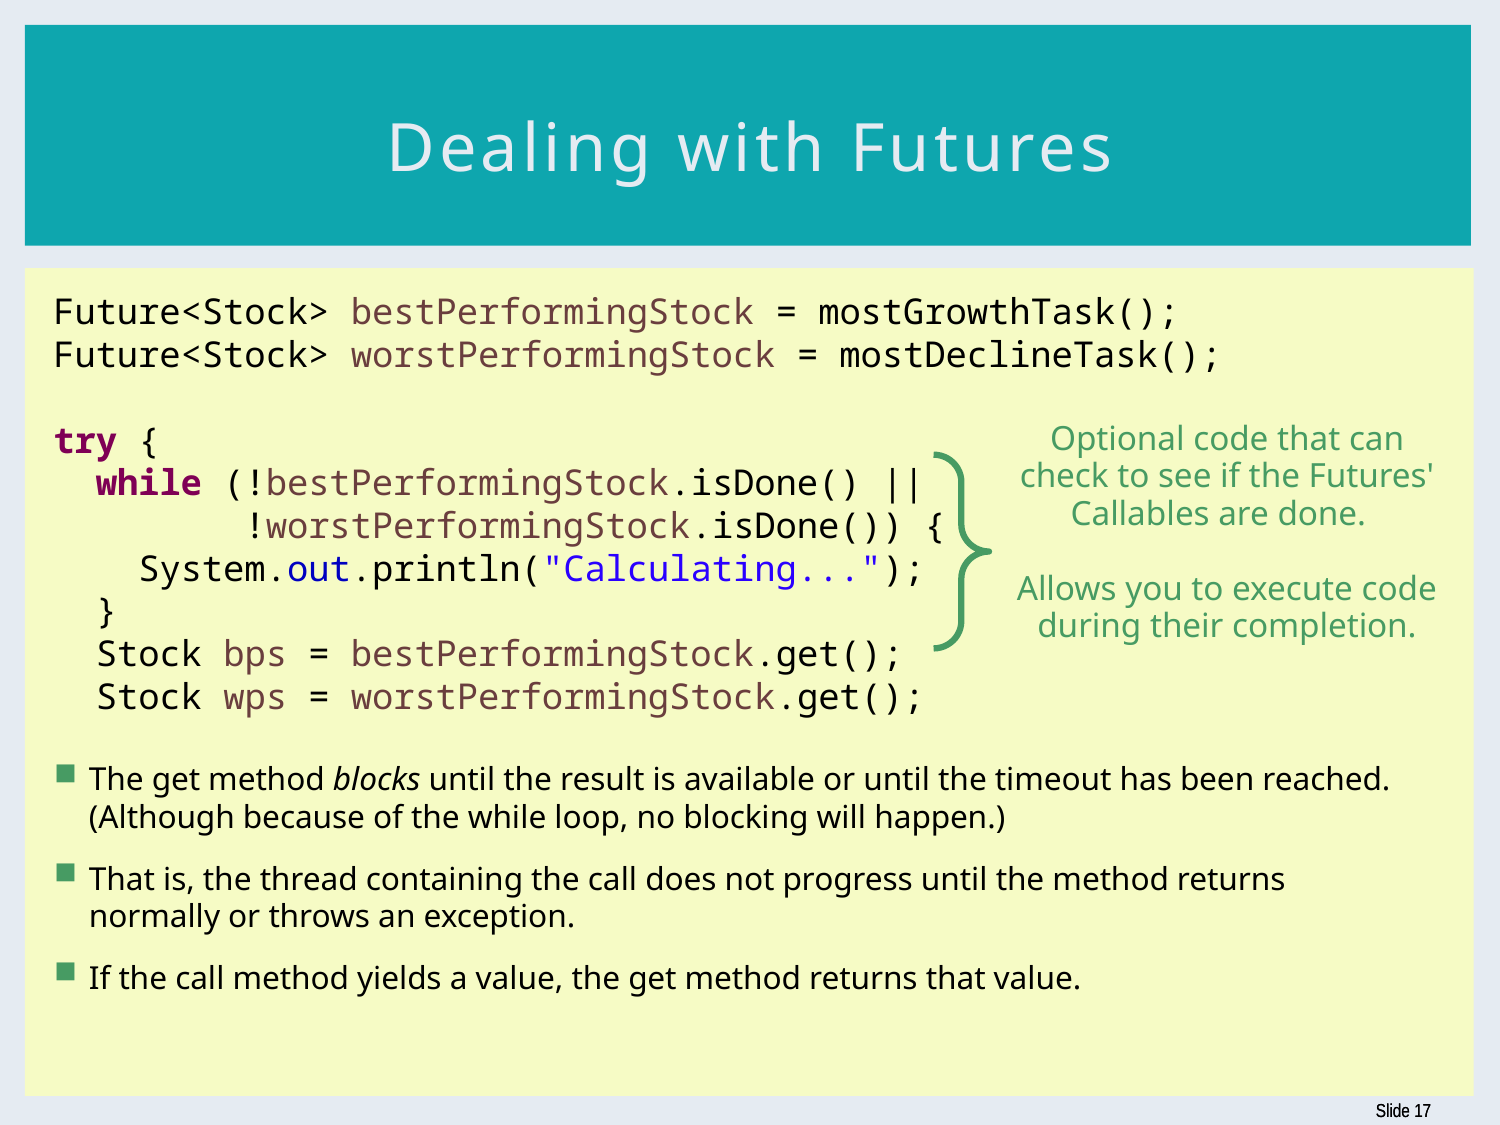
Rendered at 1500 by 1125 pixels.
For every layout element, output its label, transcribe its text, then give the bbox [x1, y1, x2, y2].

text_box Optional code that can check to see if the Futures' Callables are done. Allows you to execute code during their completion. [992, 411, 1462, 652]
text_box [933, 453, 990, 650]
title Dealing with Futures [62, 58, 1438, 232]
list Future<Stock> bestPerformingStock = mostGrowthTask(); Future<Stock> worstPerformingStock = mostDeclineTask(); try { while (!bestPerformingStock.isDone() || !worstPerformingStock.isDone()) { System.out.println("Calculating..."); } Stock bps = bestPerformingStock.get(); Stock wps = worstPerformingStock.get(); The get method blocks until the result is available or until the timeout has been reached. (Although because of the while loop, no blocking will happen.) That is, the thread containing the call does not progress until the method returns normally or throws an exception. If the call method yields a value, the get method returns that value. [31, 281, 1411, 1005]
